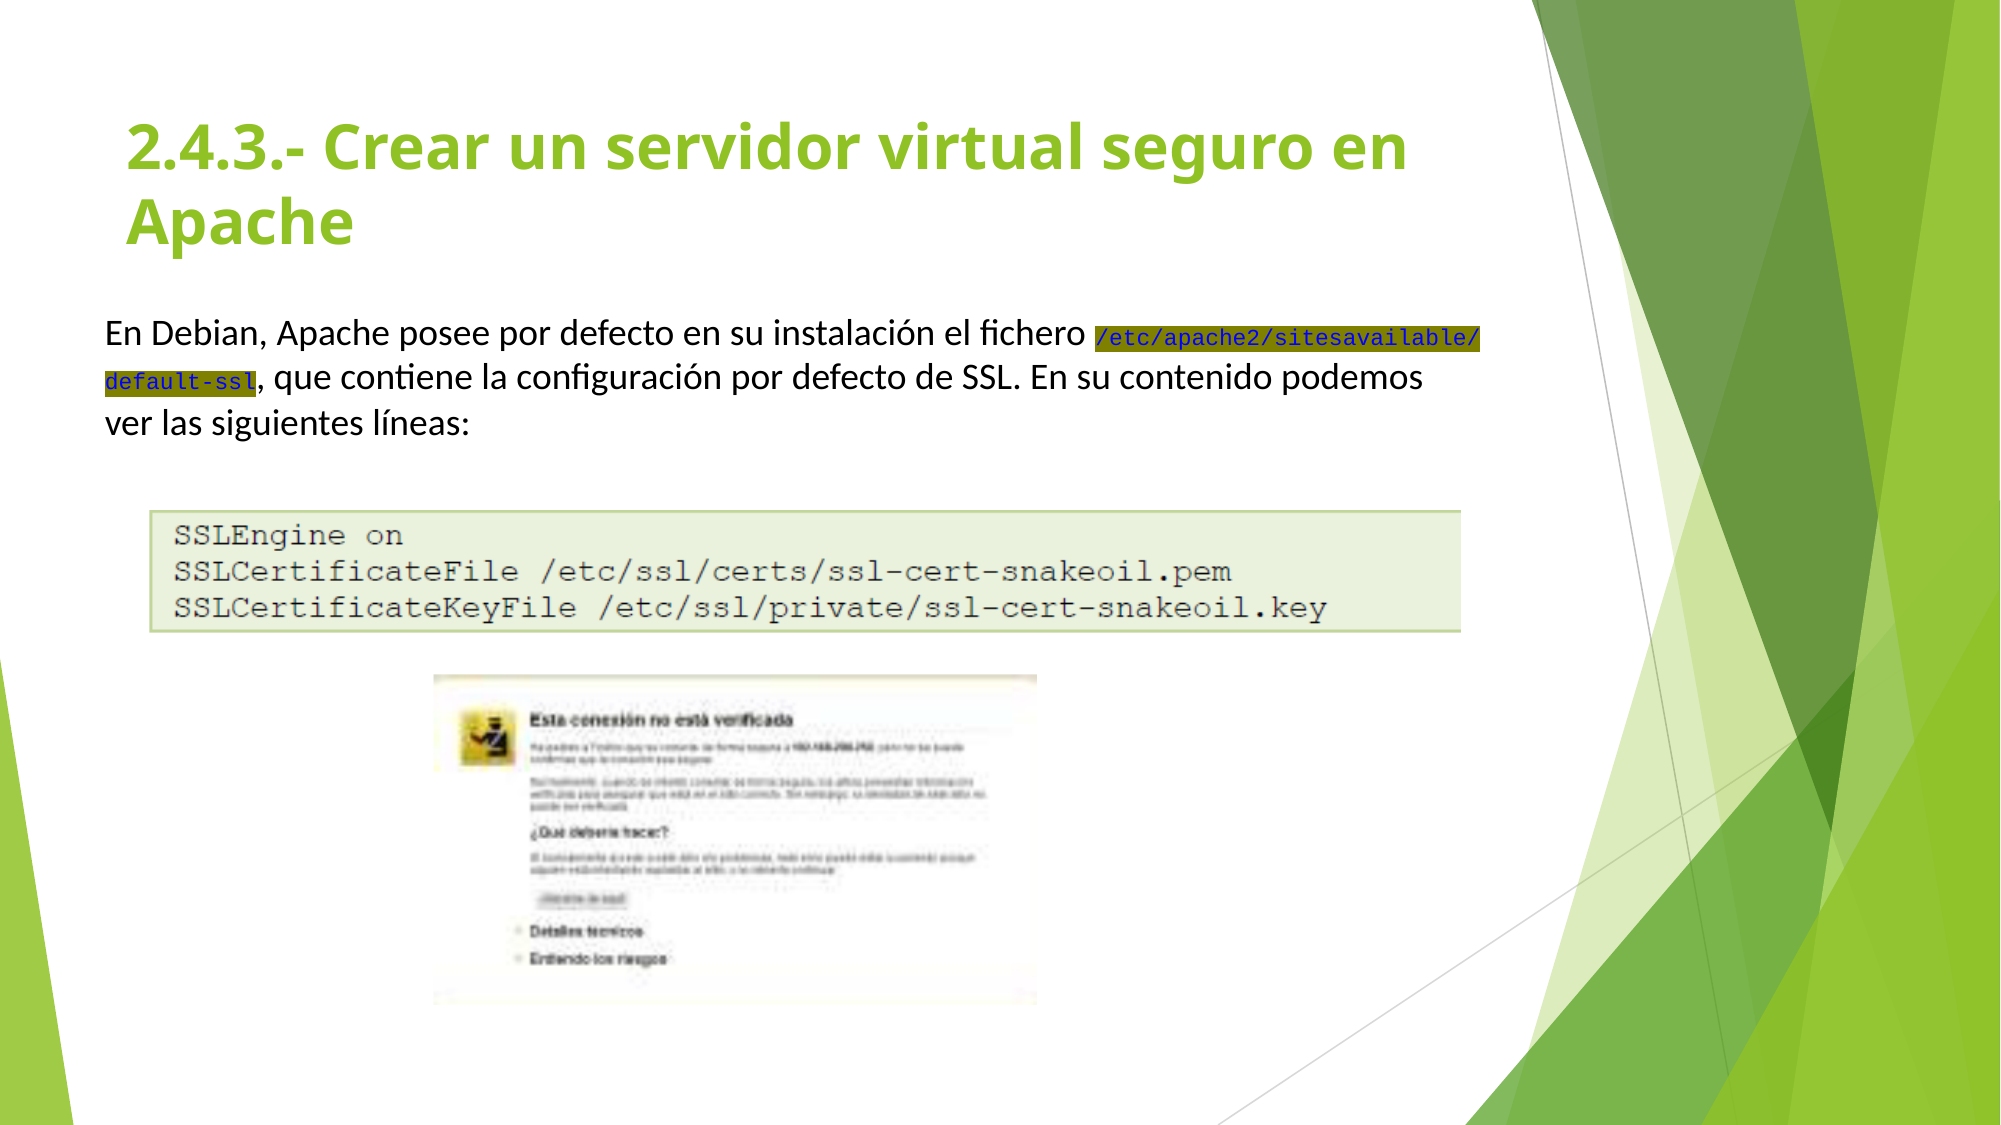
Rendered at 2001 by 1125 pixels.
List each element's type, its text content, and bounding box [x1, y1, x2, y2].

picture [148, 510, 1462, 644]
picture [426, 673, 1037, 1005]
text_box En Debian, Apache posee por defecto en su instalación el fichero /etc/apache2/sitesavailable/ default-ssl, que contiene la configuración por defecto de SSL. En su contenido podemos ver las siguientes líneas: [89, 299, 1500, 540]
title 2.4.3.- Crear un servidor virtual seguro en Apache [111, 99, 1522, 266]
